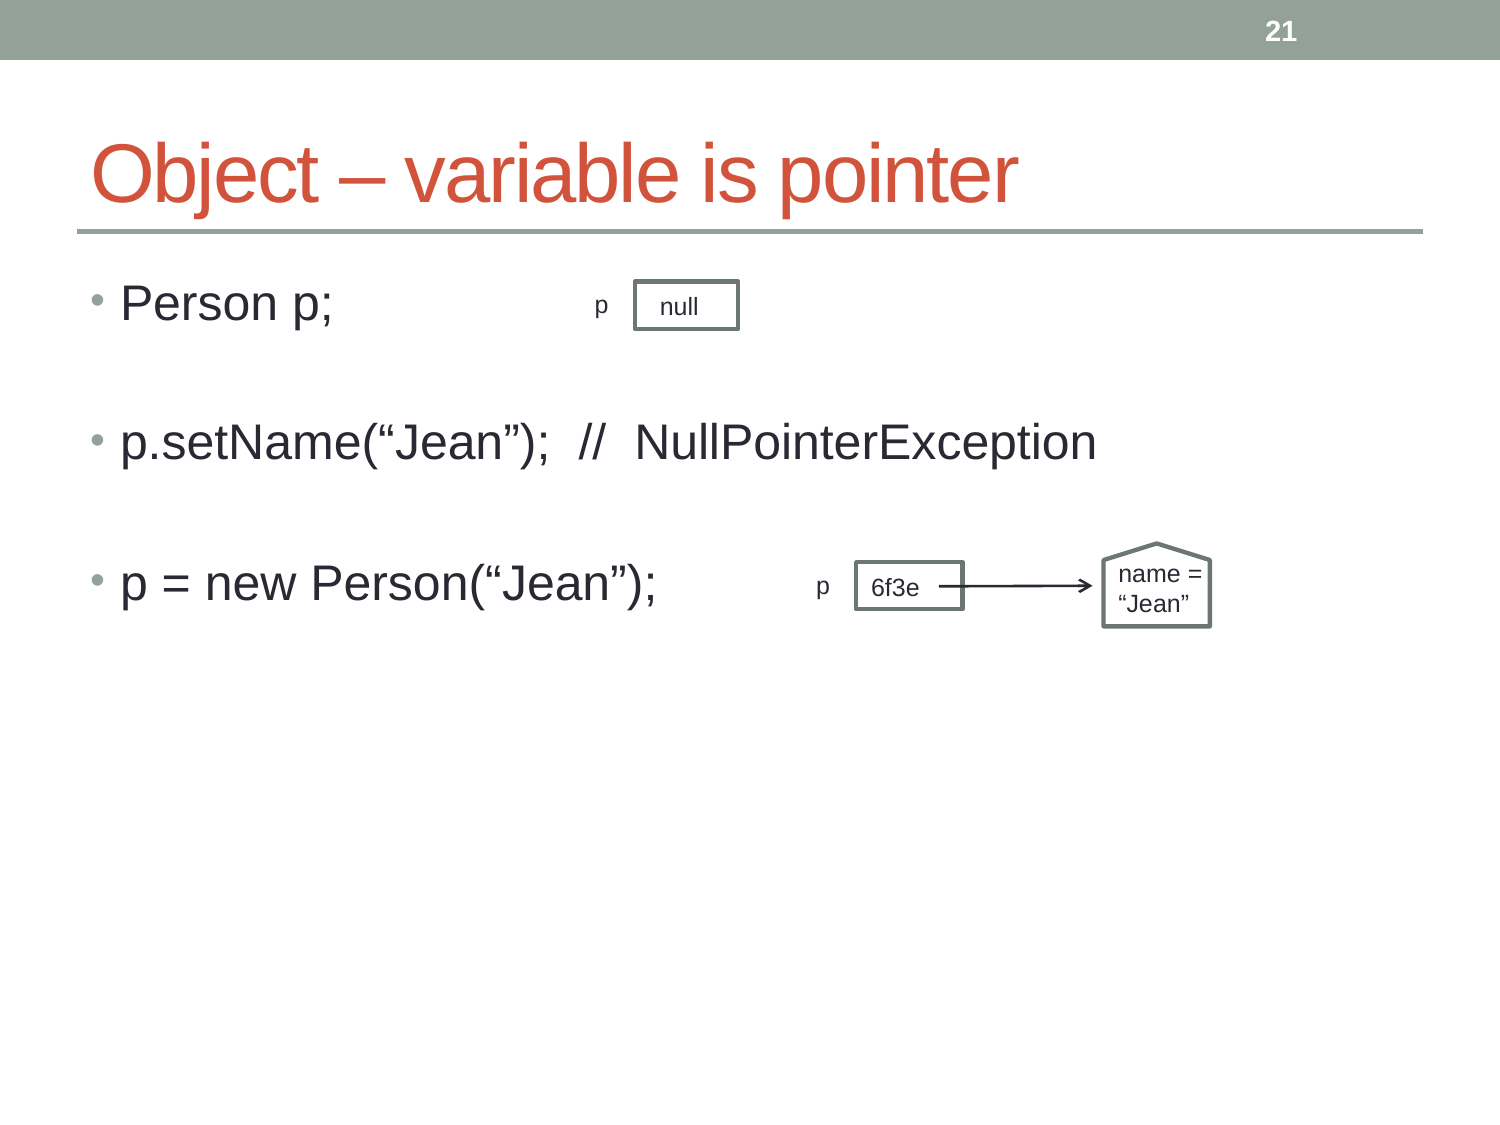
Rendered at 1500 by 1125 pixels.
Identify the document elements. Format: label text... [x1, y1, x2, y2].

list Person p; p.setName(“Jean”); // NullPointerException p = new Person(“Jean”); [75, 262, 1425, 1063]
text_box p [579, 281, 628, 327]
text_box n [633, 279, 740, 331]
text_box 6f3e [856, 563, 939, 609]
text_box [1101, 557, 1213, 629]
text_box [854, 560, 965, 611]
text_box null [645, 283, 728, 329]
text_box p [801, 562, 849, 607]
text_box [1128, 541, 1186, 550]
slide_number 21 [1250, 3, 1425, 57]
title Object – variable is pointer [75, 87, 1425, 250]
text_box name = “Jean” [1103, 550, 1262, 626]
